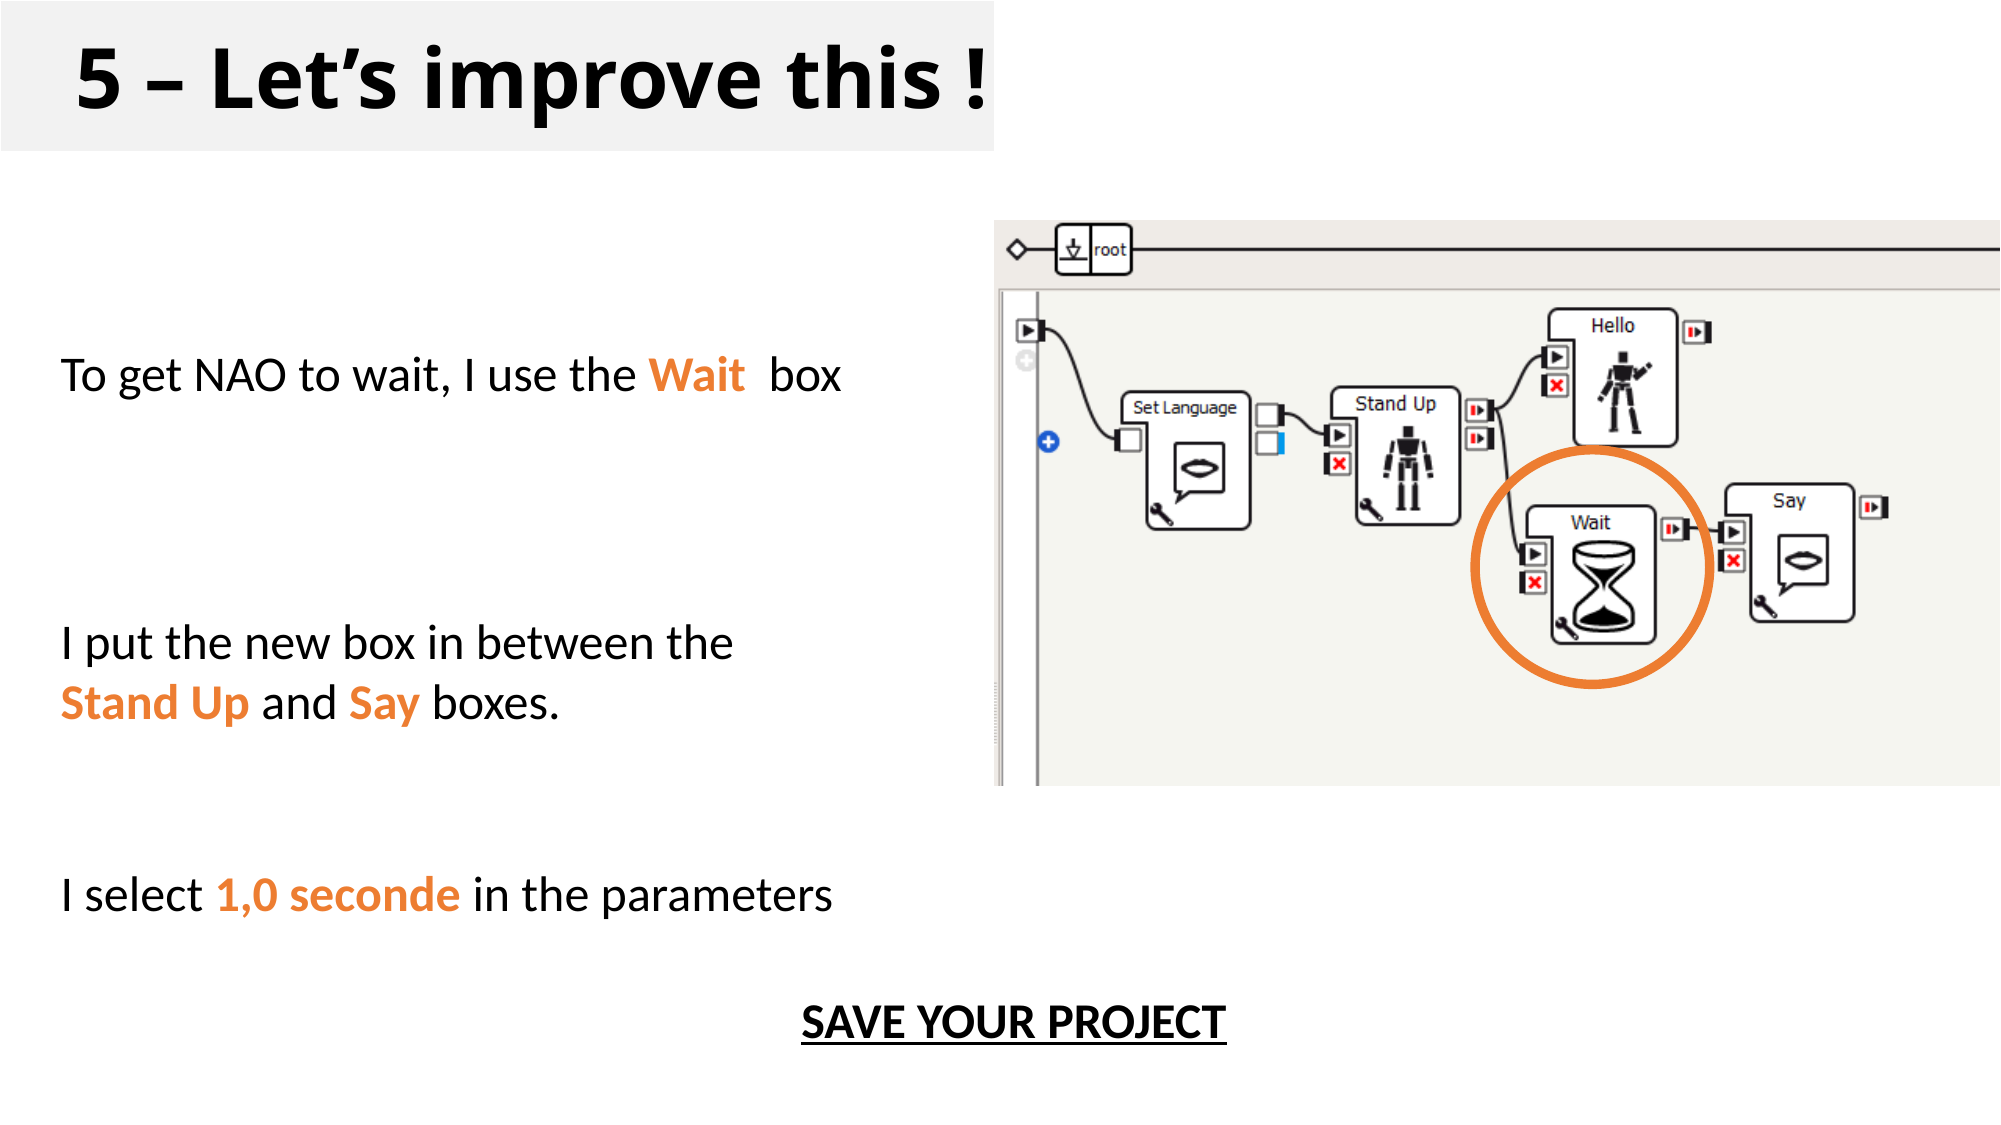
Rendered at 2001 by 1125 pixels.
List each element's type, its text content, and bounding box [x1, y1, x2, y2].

text_box I select 1,0 seconde in the parameters [45, 853, 1043, 929]
text_box [0, 0, 996, 153]
picture [994, 220, 2000, 786]
text_box 5 – Let’s improve this ! [61, 18, 1028, 133]
text_box To get NAO to wait, I use the Wait box [45, 334, 994, 409]
text_box I put the new box in between the Stand Up and Say boxes. [45, 602, 994, 738]
text_box SAVE YOUR PROJECT [786, 981, 1694, 1056]
